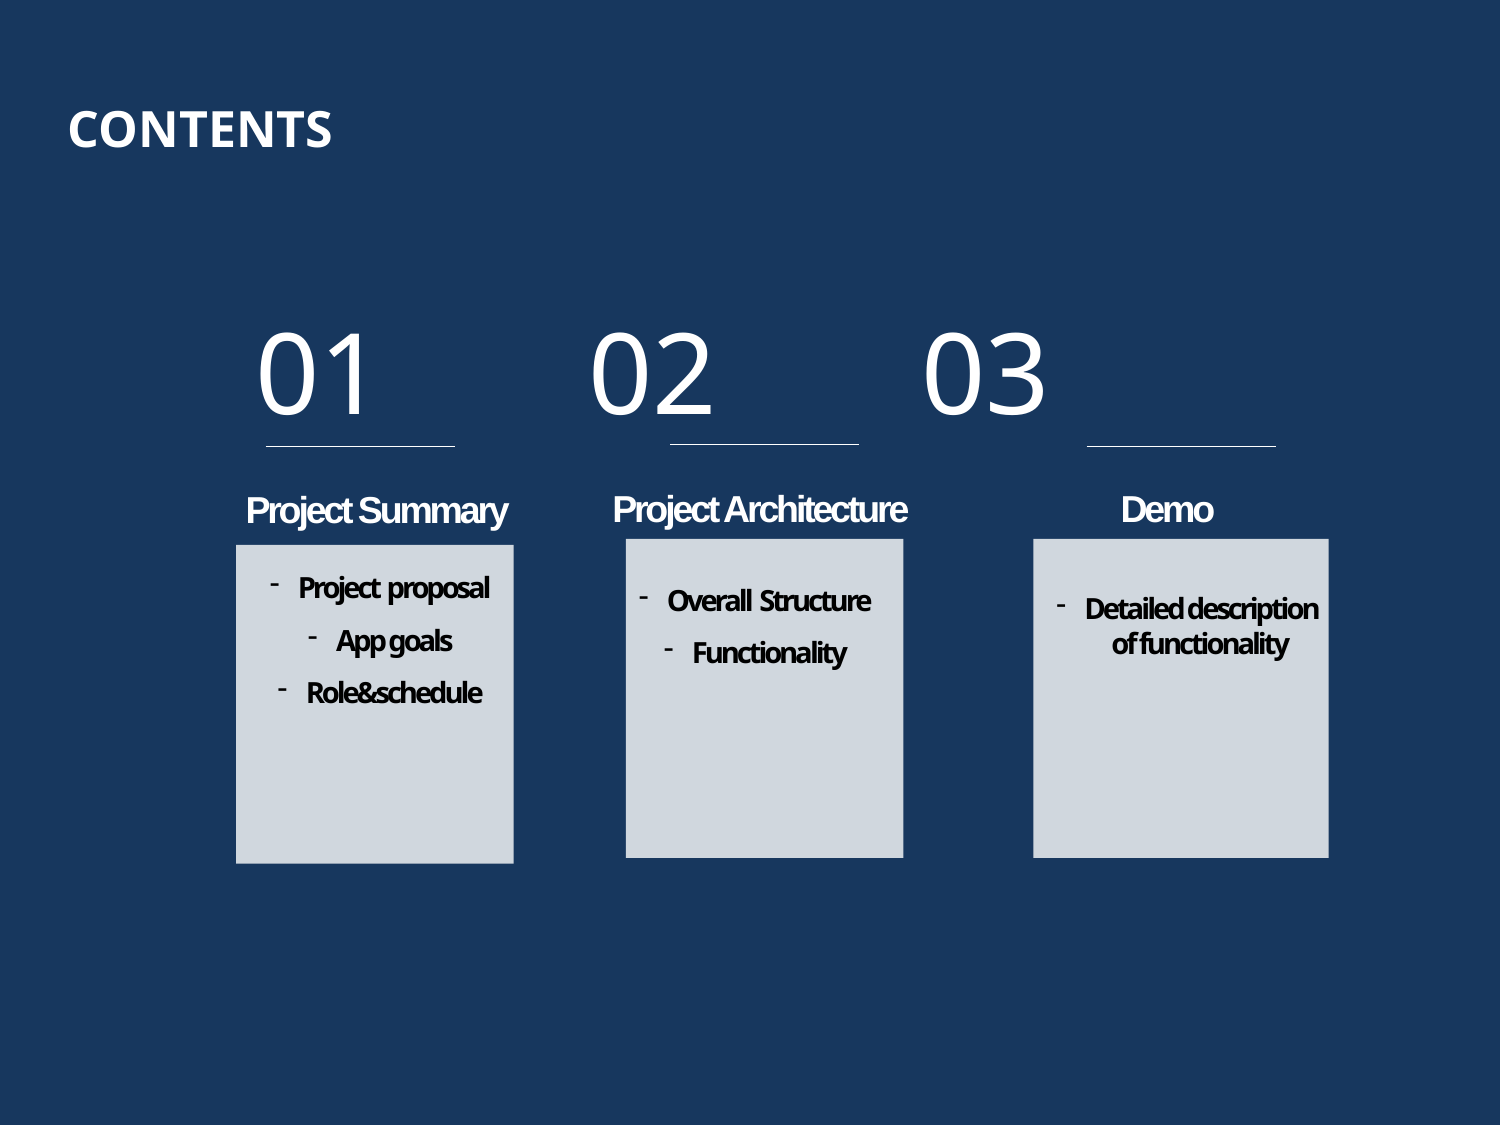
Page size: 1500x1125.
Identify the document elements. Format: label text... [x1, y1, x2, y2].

text_box Project Architecture [542, 478, 969, 583]
text_box Project proposal App goals Role&schedule [236, 544, 526, 822]
text_box [234, 543, 516, 866]
text_box 01 02 03 [58, 294, 1453, 445]
text_box Project Summary [227, 478, 529, 538]
text_box Overall Structure Functionality [608, 583, 904, 870]
text_box CONTENTS [53, 89, 739, 165]
text_box Demo [938, 477, 1365, 537]
text_box [1031, 537, 1331, 860]
text_box Detailed description of functionality [1039, 582, 1335, 703]
